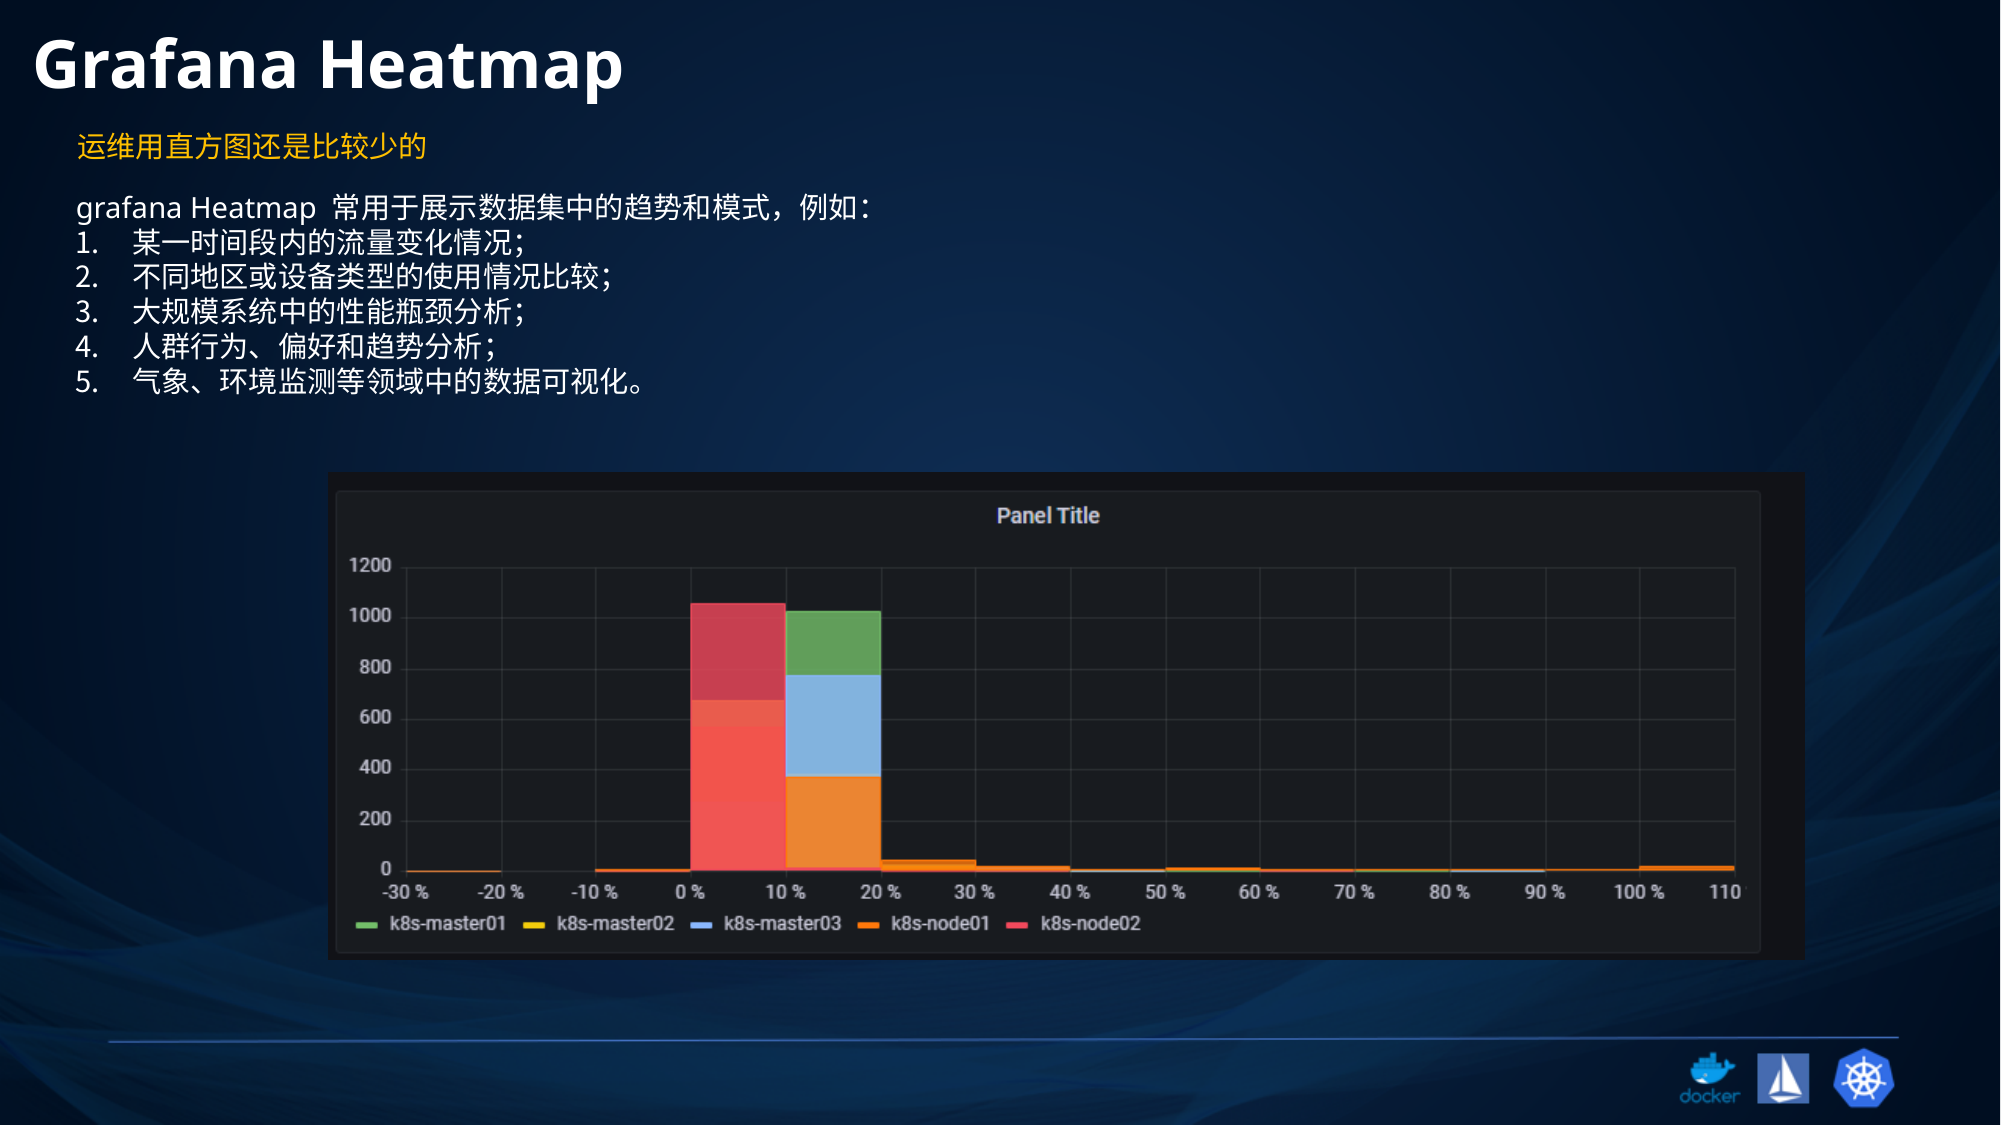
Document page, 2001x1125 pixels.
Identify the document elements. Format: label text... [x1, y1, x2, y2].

text_box grafana Heatmap 常用于展示数据集中的趋势和模式，例如： 某一时间段内的流量变化情况； 不同地区或设备类型的使用情况比较； 大规模系统中的性能瓶颈分析； 人群行为、偏好和趋势分析； 气象、环境监测等领域中的数据可视化。 [61, 181, 1062, 407]
text_box Grafana Heatmap [17, 14, 640, 110]
picture [0, 0, 2001, 1125]
text_box 运维用直方图还是比较少的 [62, 120, 444, 171]
